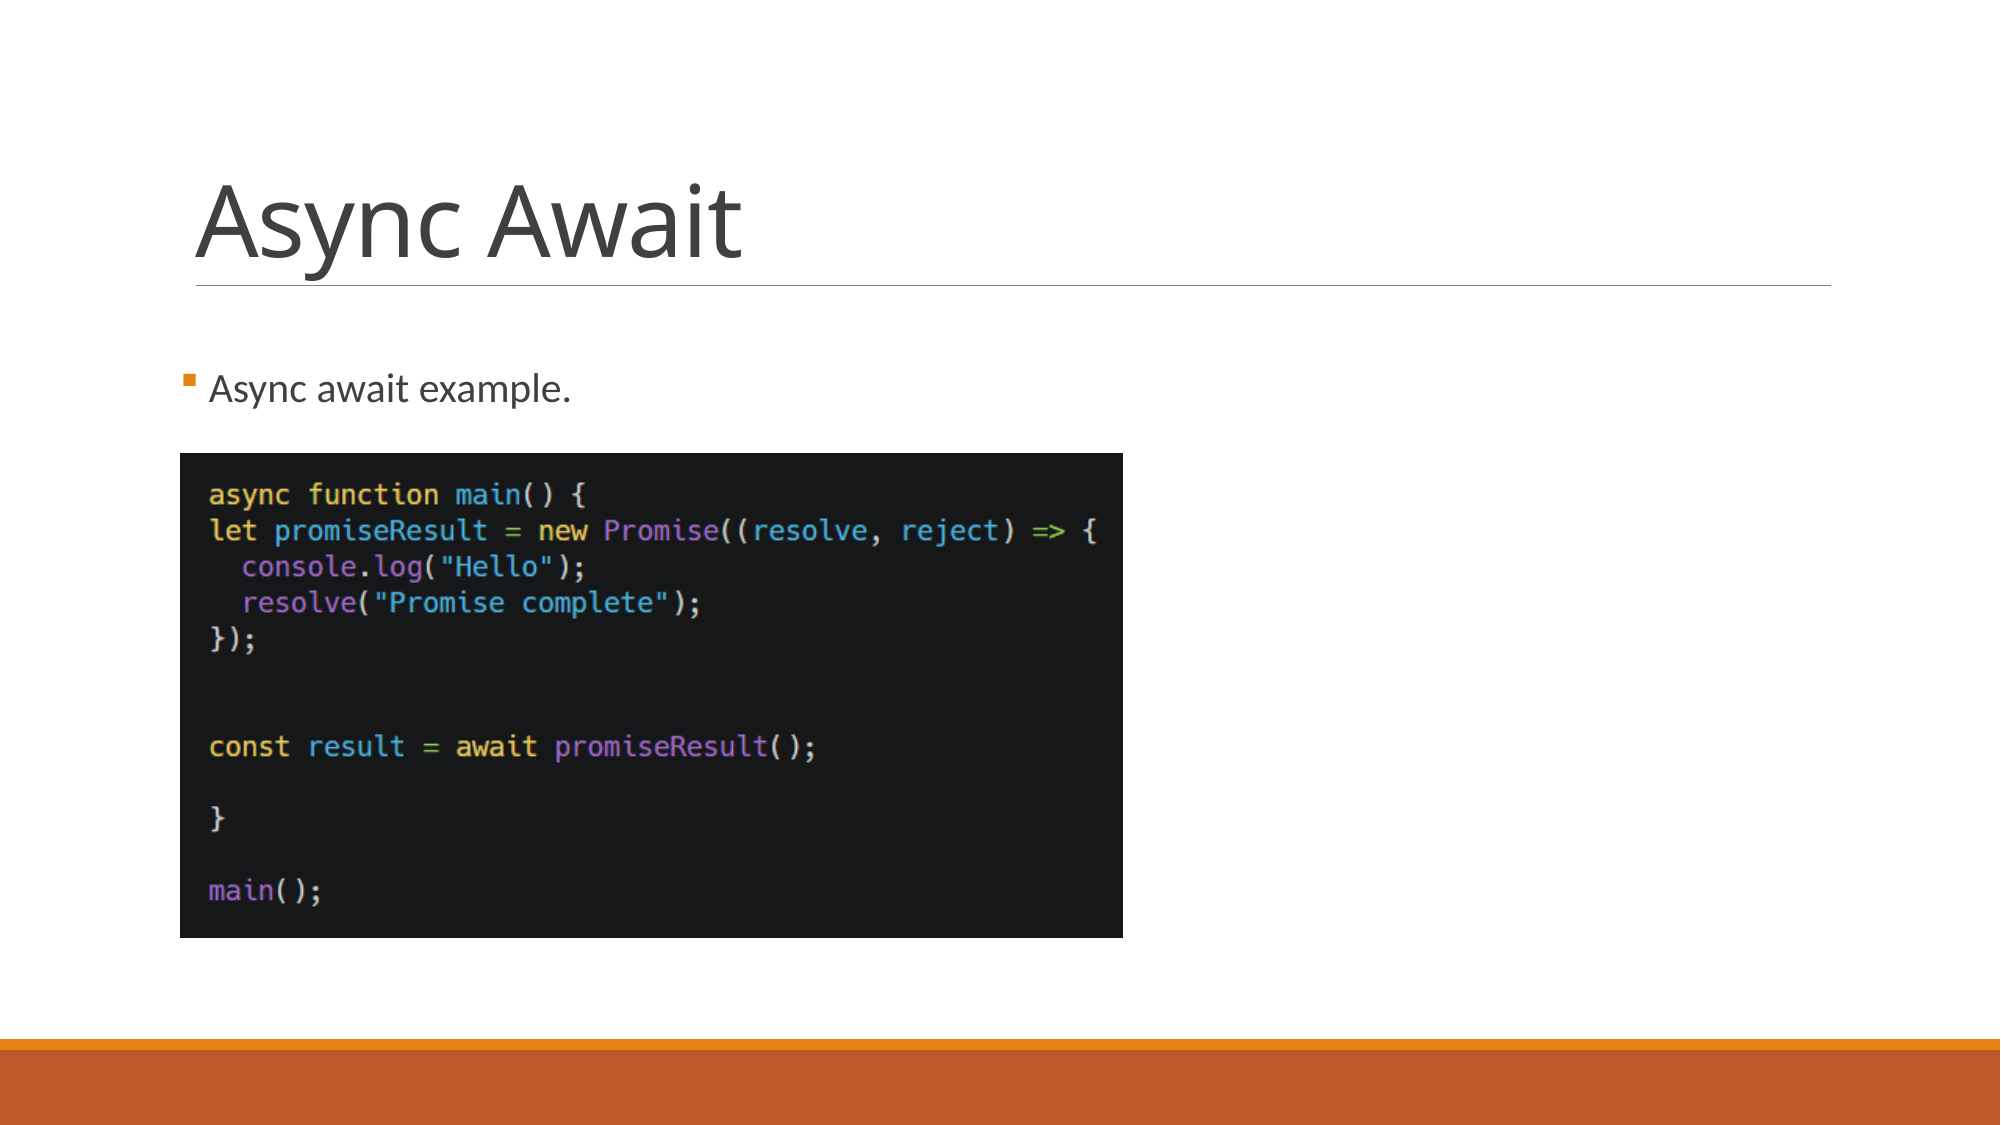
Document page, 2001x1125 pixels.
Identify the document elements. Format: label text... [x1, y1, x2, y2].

picture [179, 453, 1123, 939]
title Async Await [180, 47, 1830, 285]
list Async await example. [180, 302, 1830, 963]
